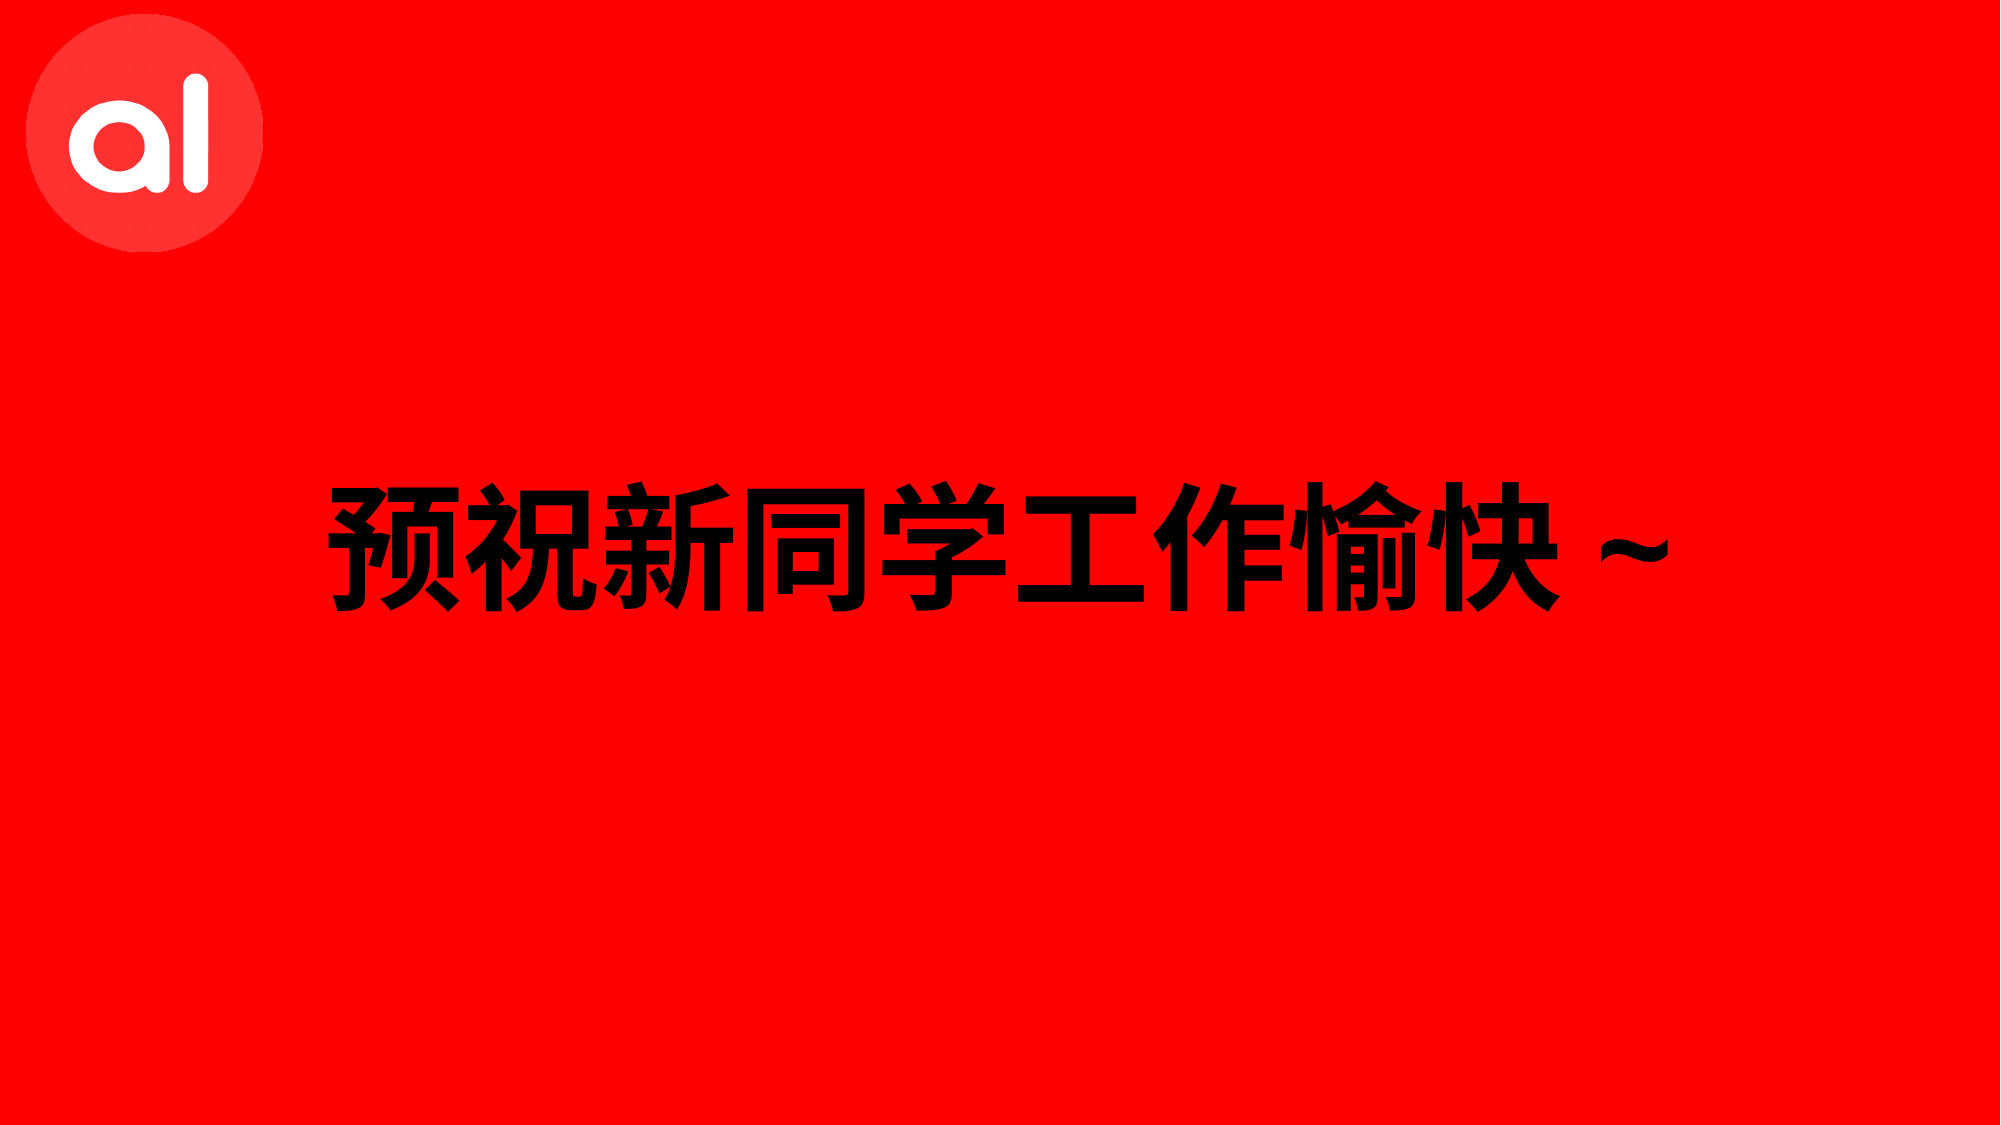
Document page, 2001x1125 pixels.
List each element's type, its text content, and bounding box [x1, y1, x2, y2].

text_box 预祝新同学工作愉快~ [310, 454, 1690, 635]
picture [26, 14, 263, 252]
